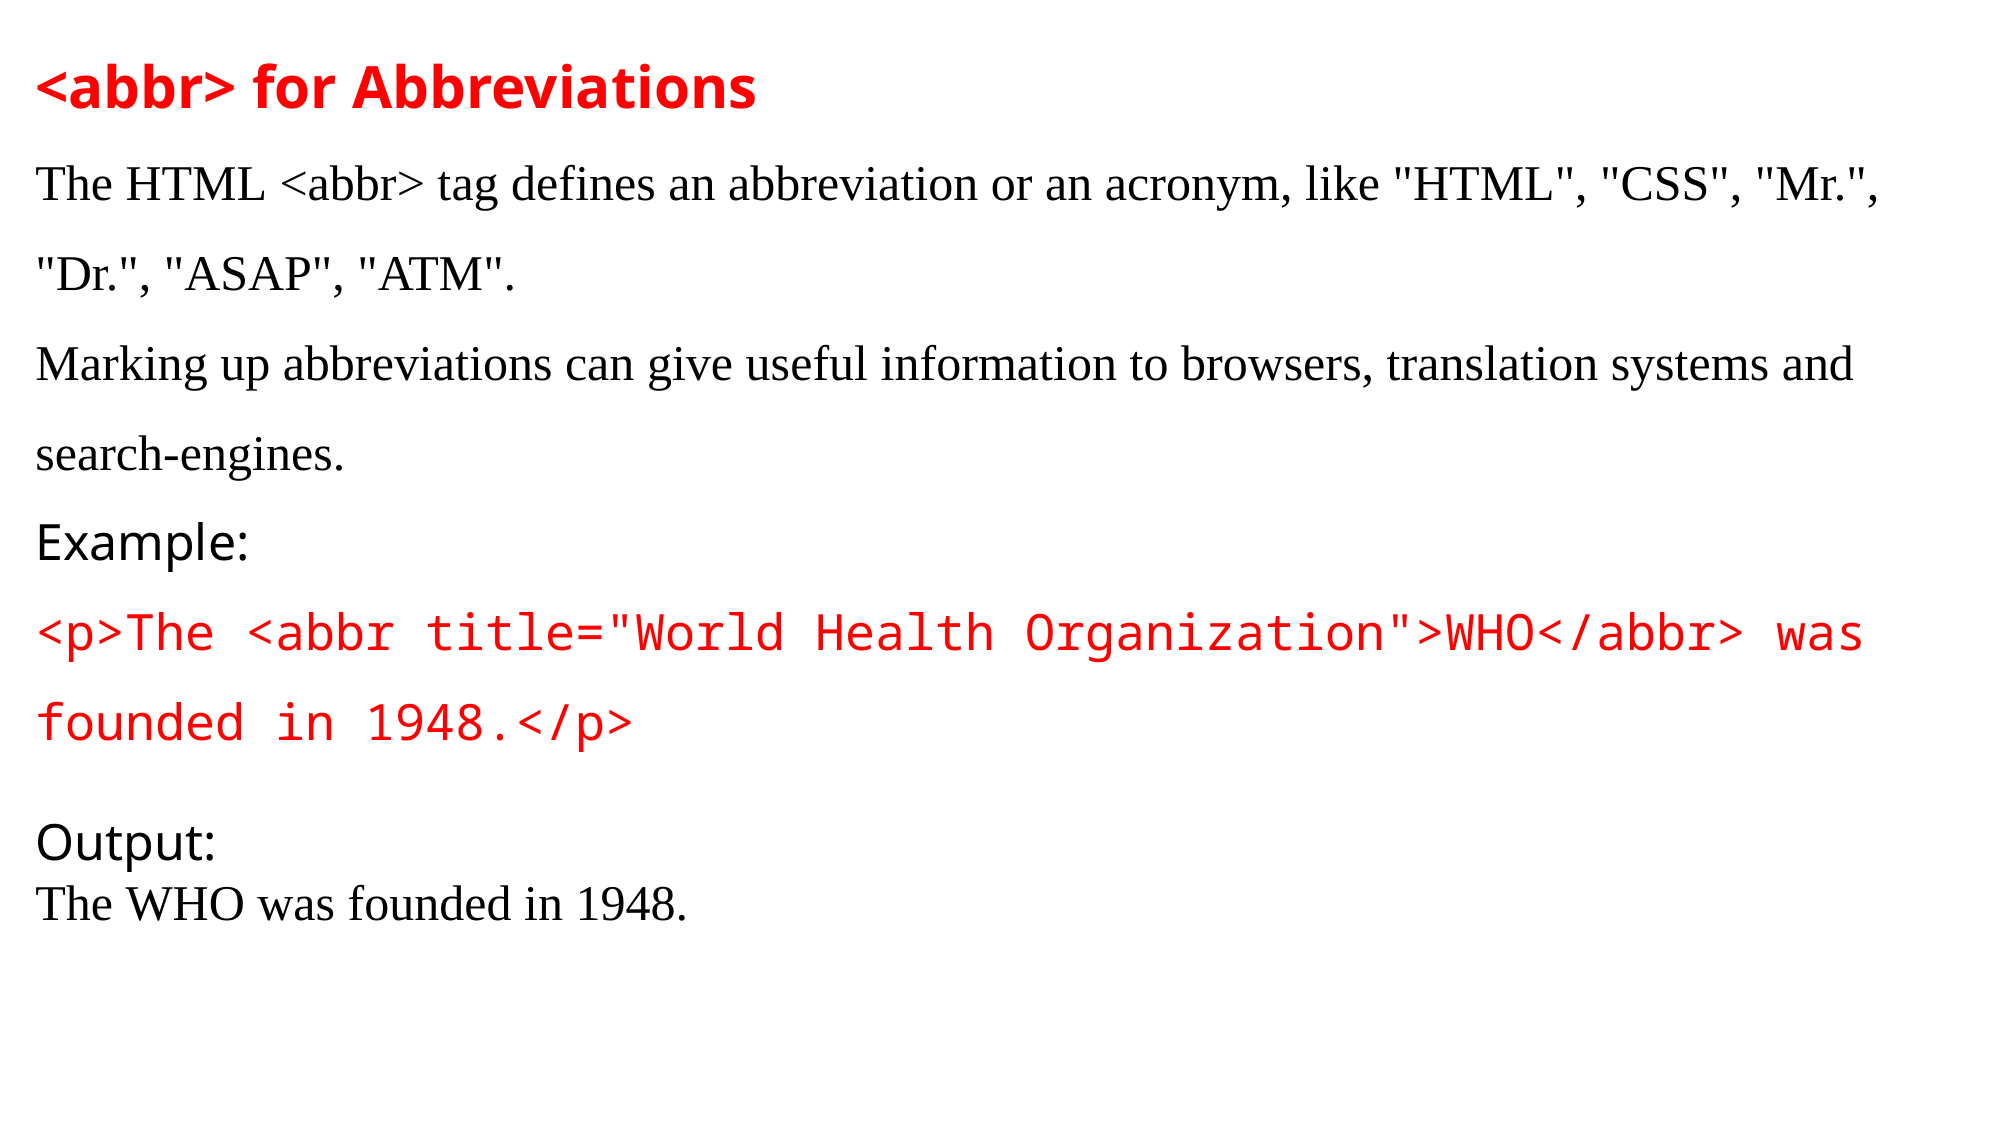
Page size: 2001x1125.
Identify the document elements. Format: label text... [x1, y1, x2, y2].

list <abbr> for Abbreviations The HTML <abbr> tag defines an abbreviation or an acronym, like "HTML", "CSS", "Mr.", "Dr.", "ASAP", "ATM". Marking up abbreviations can give useful information to browsers, translation systems and search-engines. Example: <p>The <abbr title="World Health Organization">WHO</abbr> was founded in 1948.</p> Output: The WHO was founded in 1948. [35, 5, 2000, 1046]
